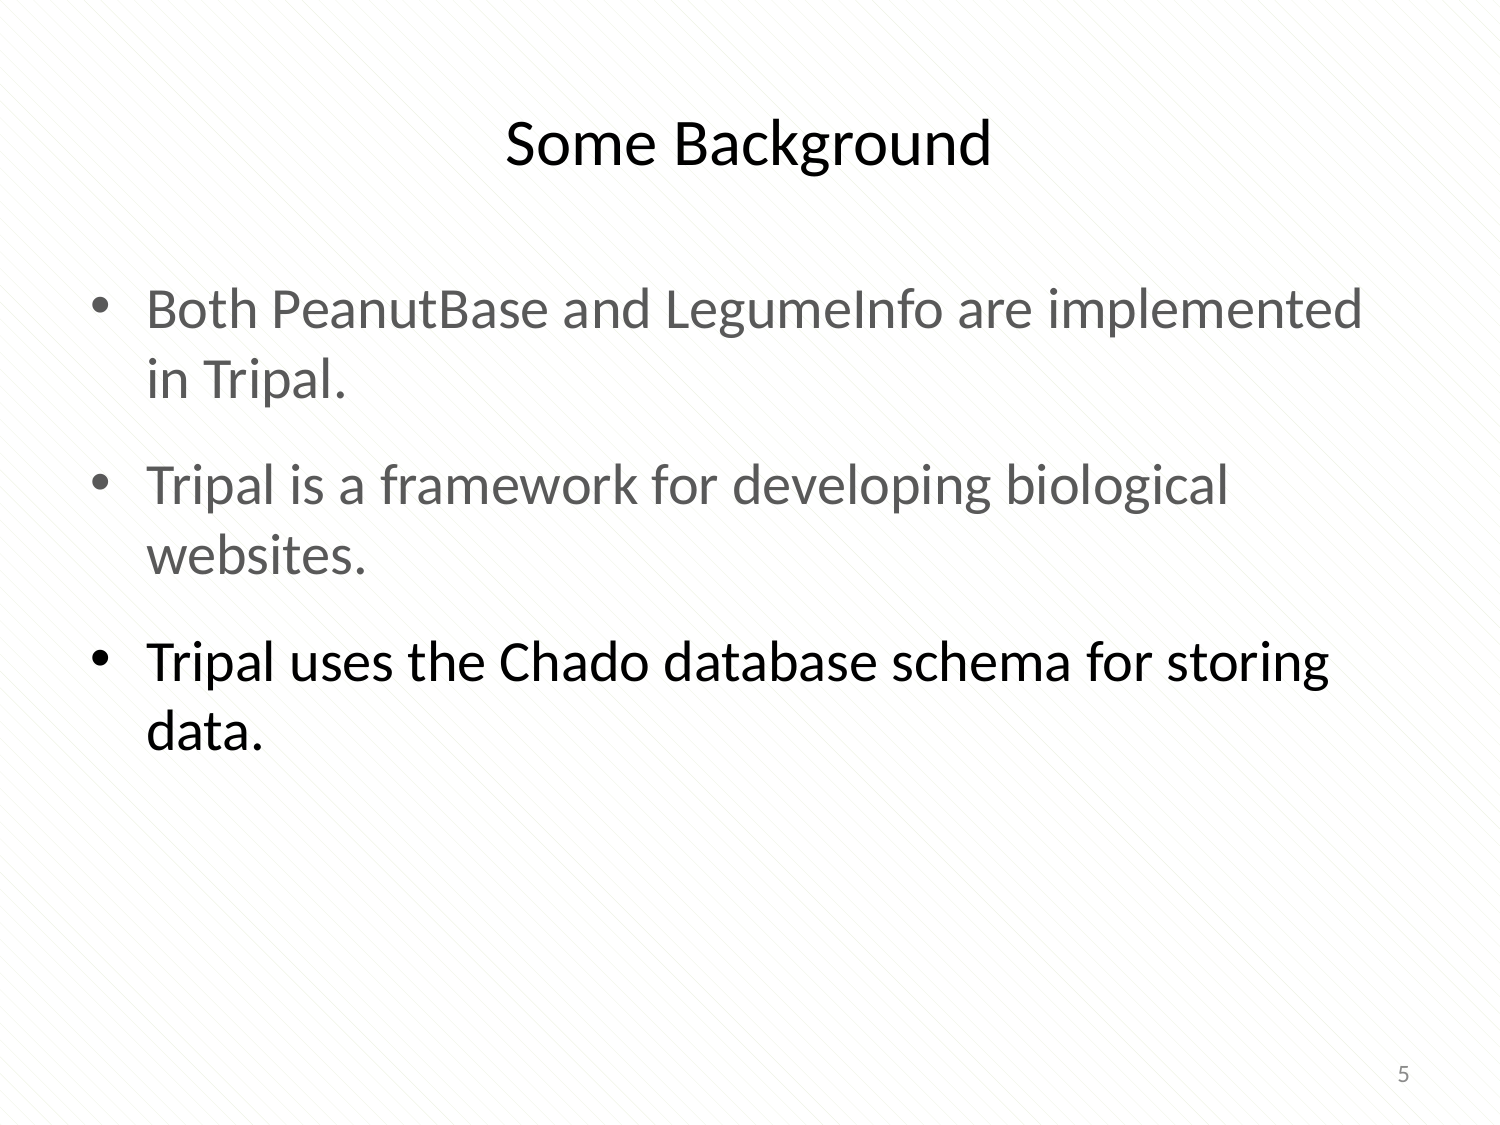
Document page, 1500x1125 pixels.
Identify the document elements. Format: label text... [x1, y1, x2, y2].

slide_number 5 [1074, 1042, 1425, 1103]
list Both PeanutBase and LegumeInfo are implemented in Tripal. Tripal is a framework for developing biological websites. Tripal uses the Chado database schema for storing data. [75, 262, 1425, 1005]
title Some Background [75, 45, 1425, 233]
